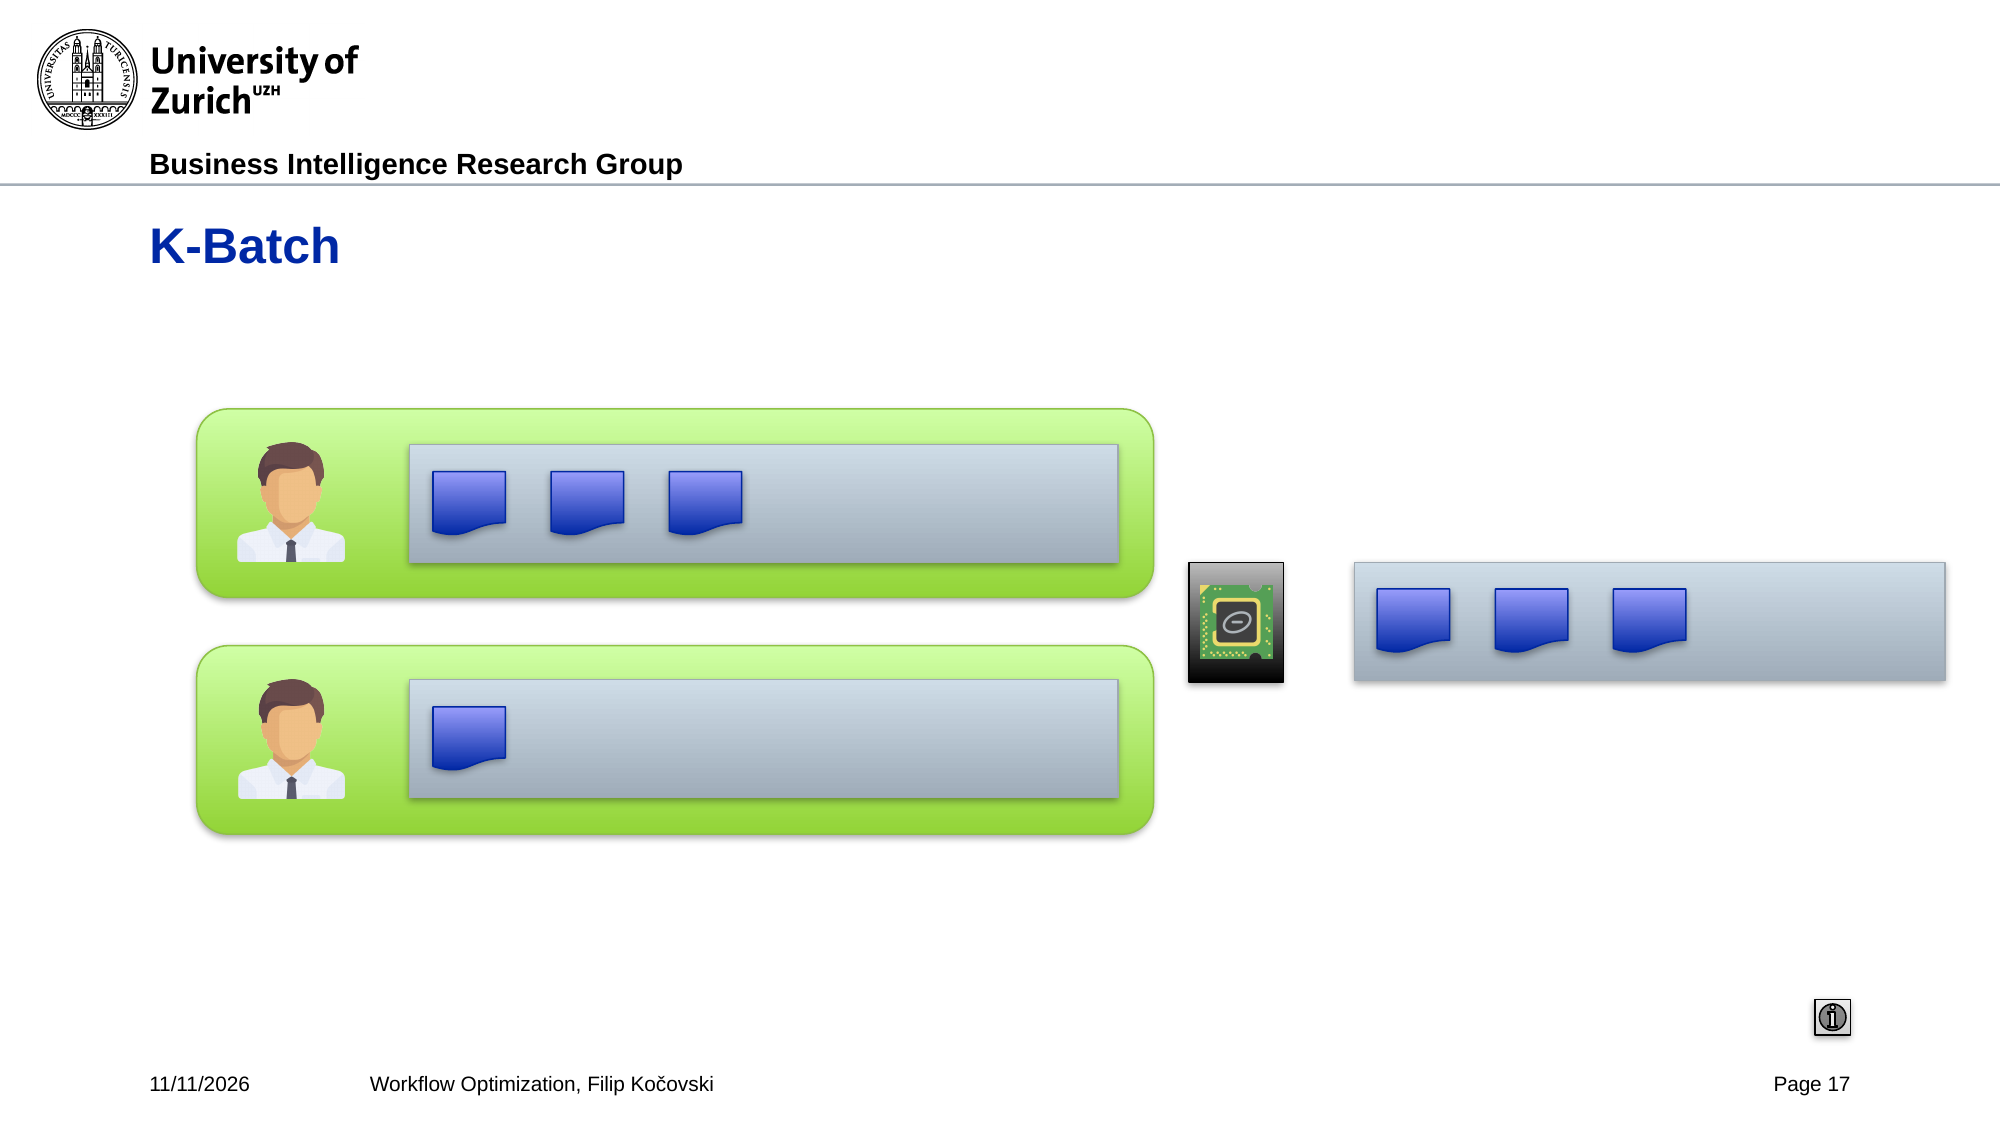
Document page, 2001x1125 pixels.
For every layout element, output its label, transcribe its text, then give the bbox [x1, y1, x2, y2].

text_box [1354, 562, 1946, 681]
text_box [1376, 588, 1451, 653]
picture [1199, 585, 1273, 659]
text_box [668, 470, 743, 536]
text_box [1814, 999, 1851, 1036]
text_box [1188, 562, 1284, 683]
text_box [550, 470, 625, 536]
picture [231, 442, 351, 563]
text_box [195, 408, 1155, 599]
title K-Batch [149, 208, 1851, 338]
text_box [1494, 588, 1569, 653]
picture [231, 679, 352, 799]
text_box [409, 679, 1119, 798]
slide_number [149, 1070, 354, 1106]
footer Workflow Optimization, Filip Kočovski [369, 1070, 1520, 1106]
text_box [432, 470, 507, 536]
picture [31, 23, 365, 136]
text_box [195, 644, 1155, 835]
text_box [409, 444, 1119, 563]
text_box [1612, 588, 1687, 653]
text_box [432, 706, 507, 771]
slide_number Page 17 [1714, 1070, 1851, 1106]
